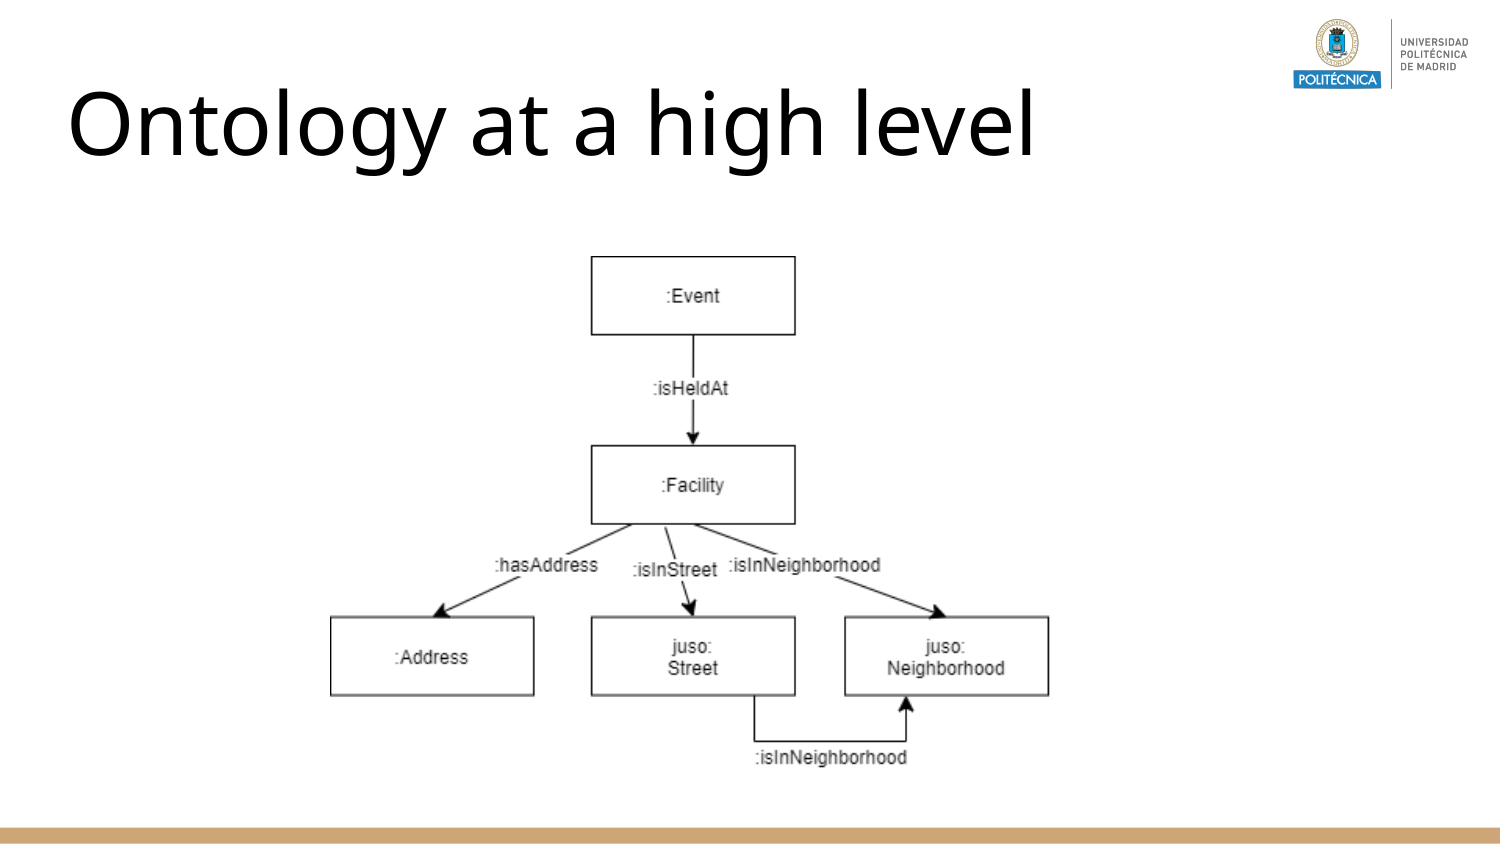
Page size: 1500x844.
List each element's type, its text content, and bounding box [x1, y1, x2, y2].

picture [329, 256, 1051, 769]
picture [1282, 5, 1492, 103]
title Ontology at a high level [51, 51, 1449, 189]
